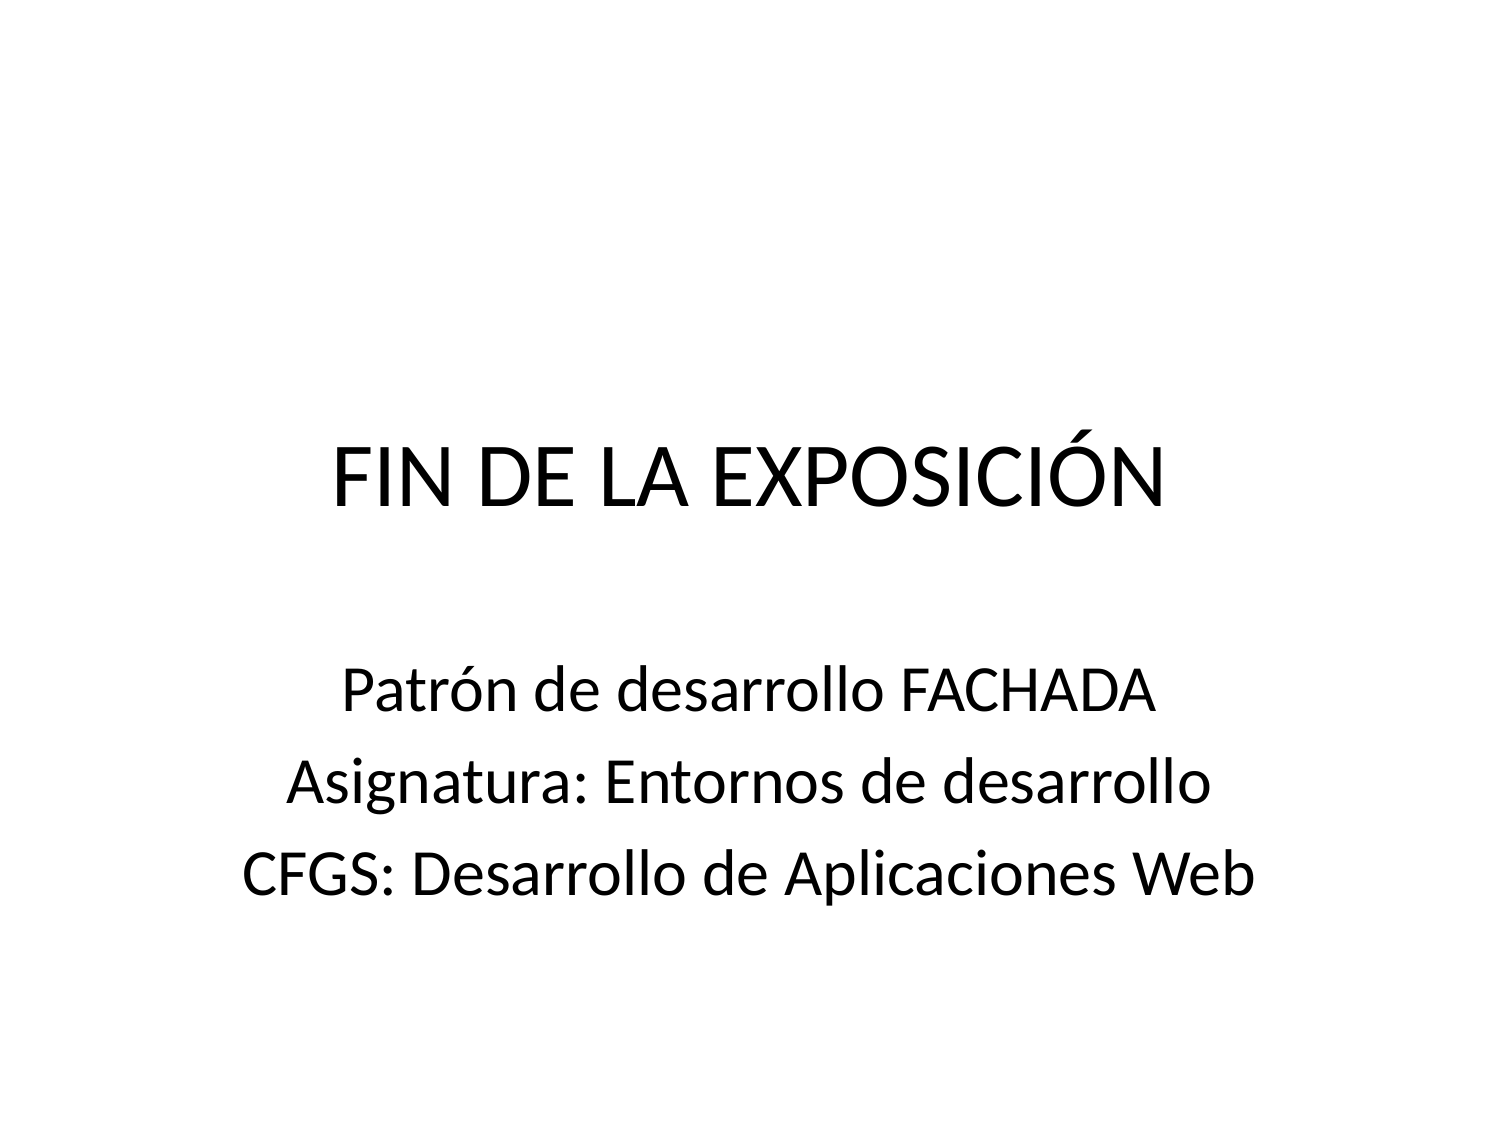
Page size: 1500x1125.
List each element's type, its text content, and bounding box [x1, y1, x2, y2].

subtitle Patrón de desarrollo FACHADA Asignatura: Entornos de desarrollo CFGS: Desarrollo de Aplicaciones Web [225, 637, 1275, 925]
title FIN DE LA EXPOSICIÓN [112, 349, 1388, 591]
